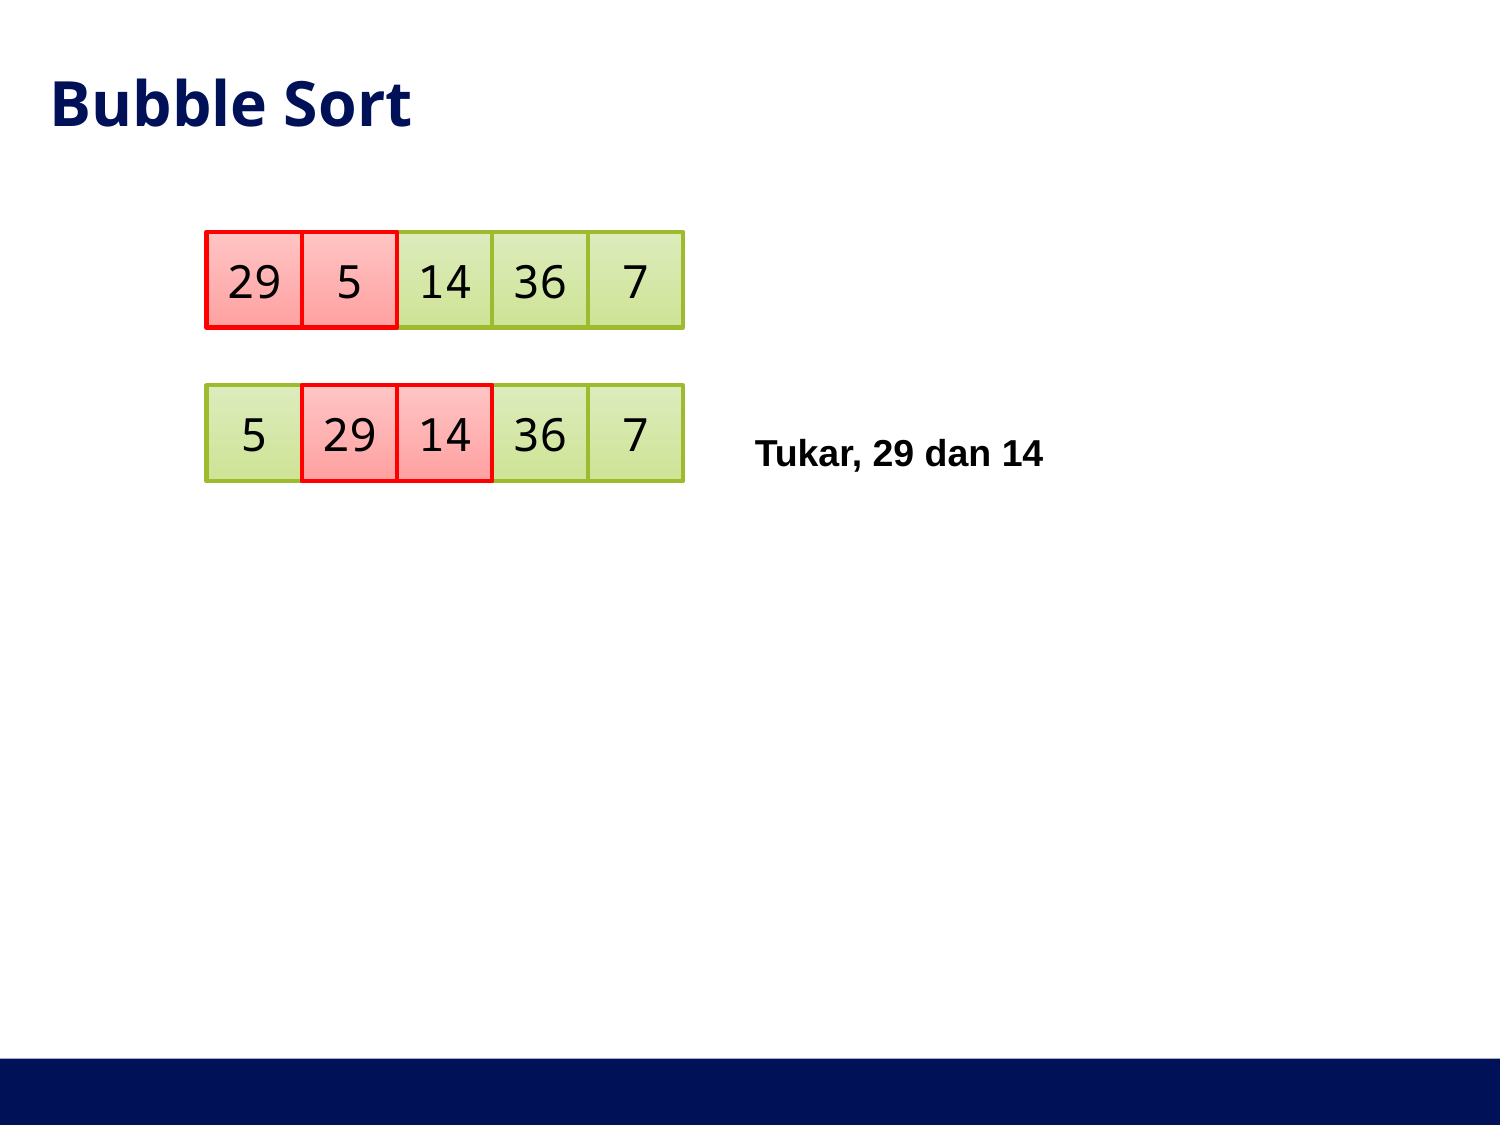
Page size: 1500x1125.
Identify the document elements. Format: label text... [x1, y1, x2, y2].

title Bubble Sort [49, 66, 1451, 138]
text_box Tukar, 29 dan 14 [739, 421, 1059, 482]
text_box 14 [395, 383, 494, 483]
text_box 5 [204, 383, 300, 483]
text_box 7 [586, 230, 685, 330]
text_box 14 [399, 230, 490, 330]
text_box 29 [300, 383, 395, 483]
text_box 36 [494, 383, 586, 483]
text_box 36 [490, 230, 586, 330]
text_box 29 [204, 230, 300, 330]
text_box 7 [586, 383, 685, 483]
text_box 5 [300, 230, 399, 330]
